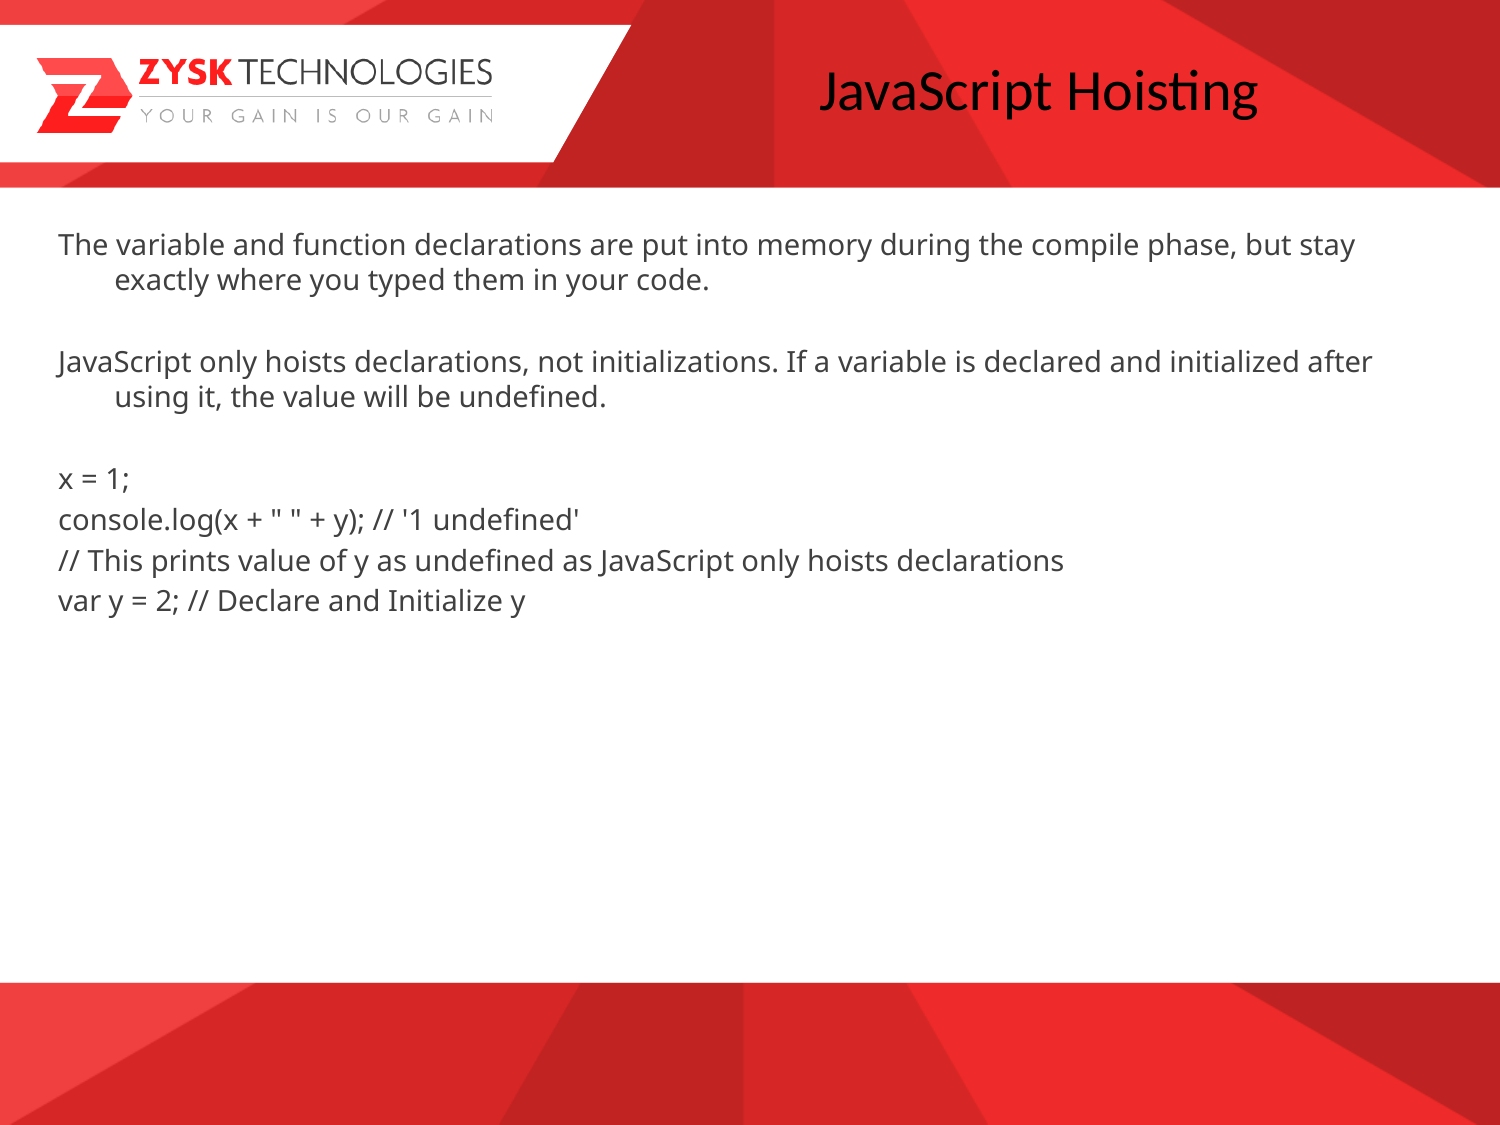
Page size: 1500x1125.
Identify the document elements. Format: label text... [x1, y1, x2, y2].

list The variable and function declarations are put into memory during the compile phase, but stay exactly where you typed them in your code. JavaScript only hoists declarations, not initializations. If a variable is declared and initialized after using it, the value will be undefined. x = 1; console.log(x + " " + y); // '1 undefined' // This prints value of y as undefined as JavaScript only hoists declarations var y = 2; // Declare and Initialize y [43, 218, 1444, 961]
picture [0, 0, 1500, 1125]
title JavaScript Hoisting [653, 45, 1425, 136]
picture [36, 58, 492, 133]
